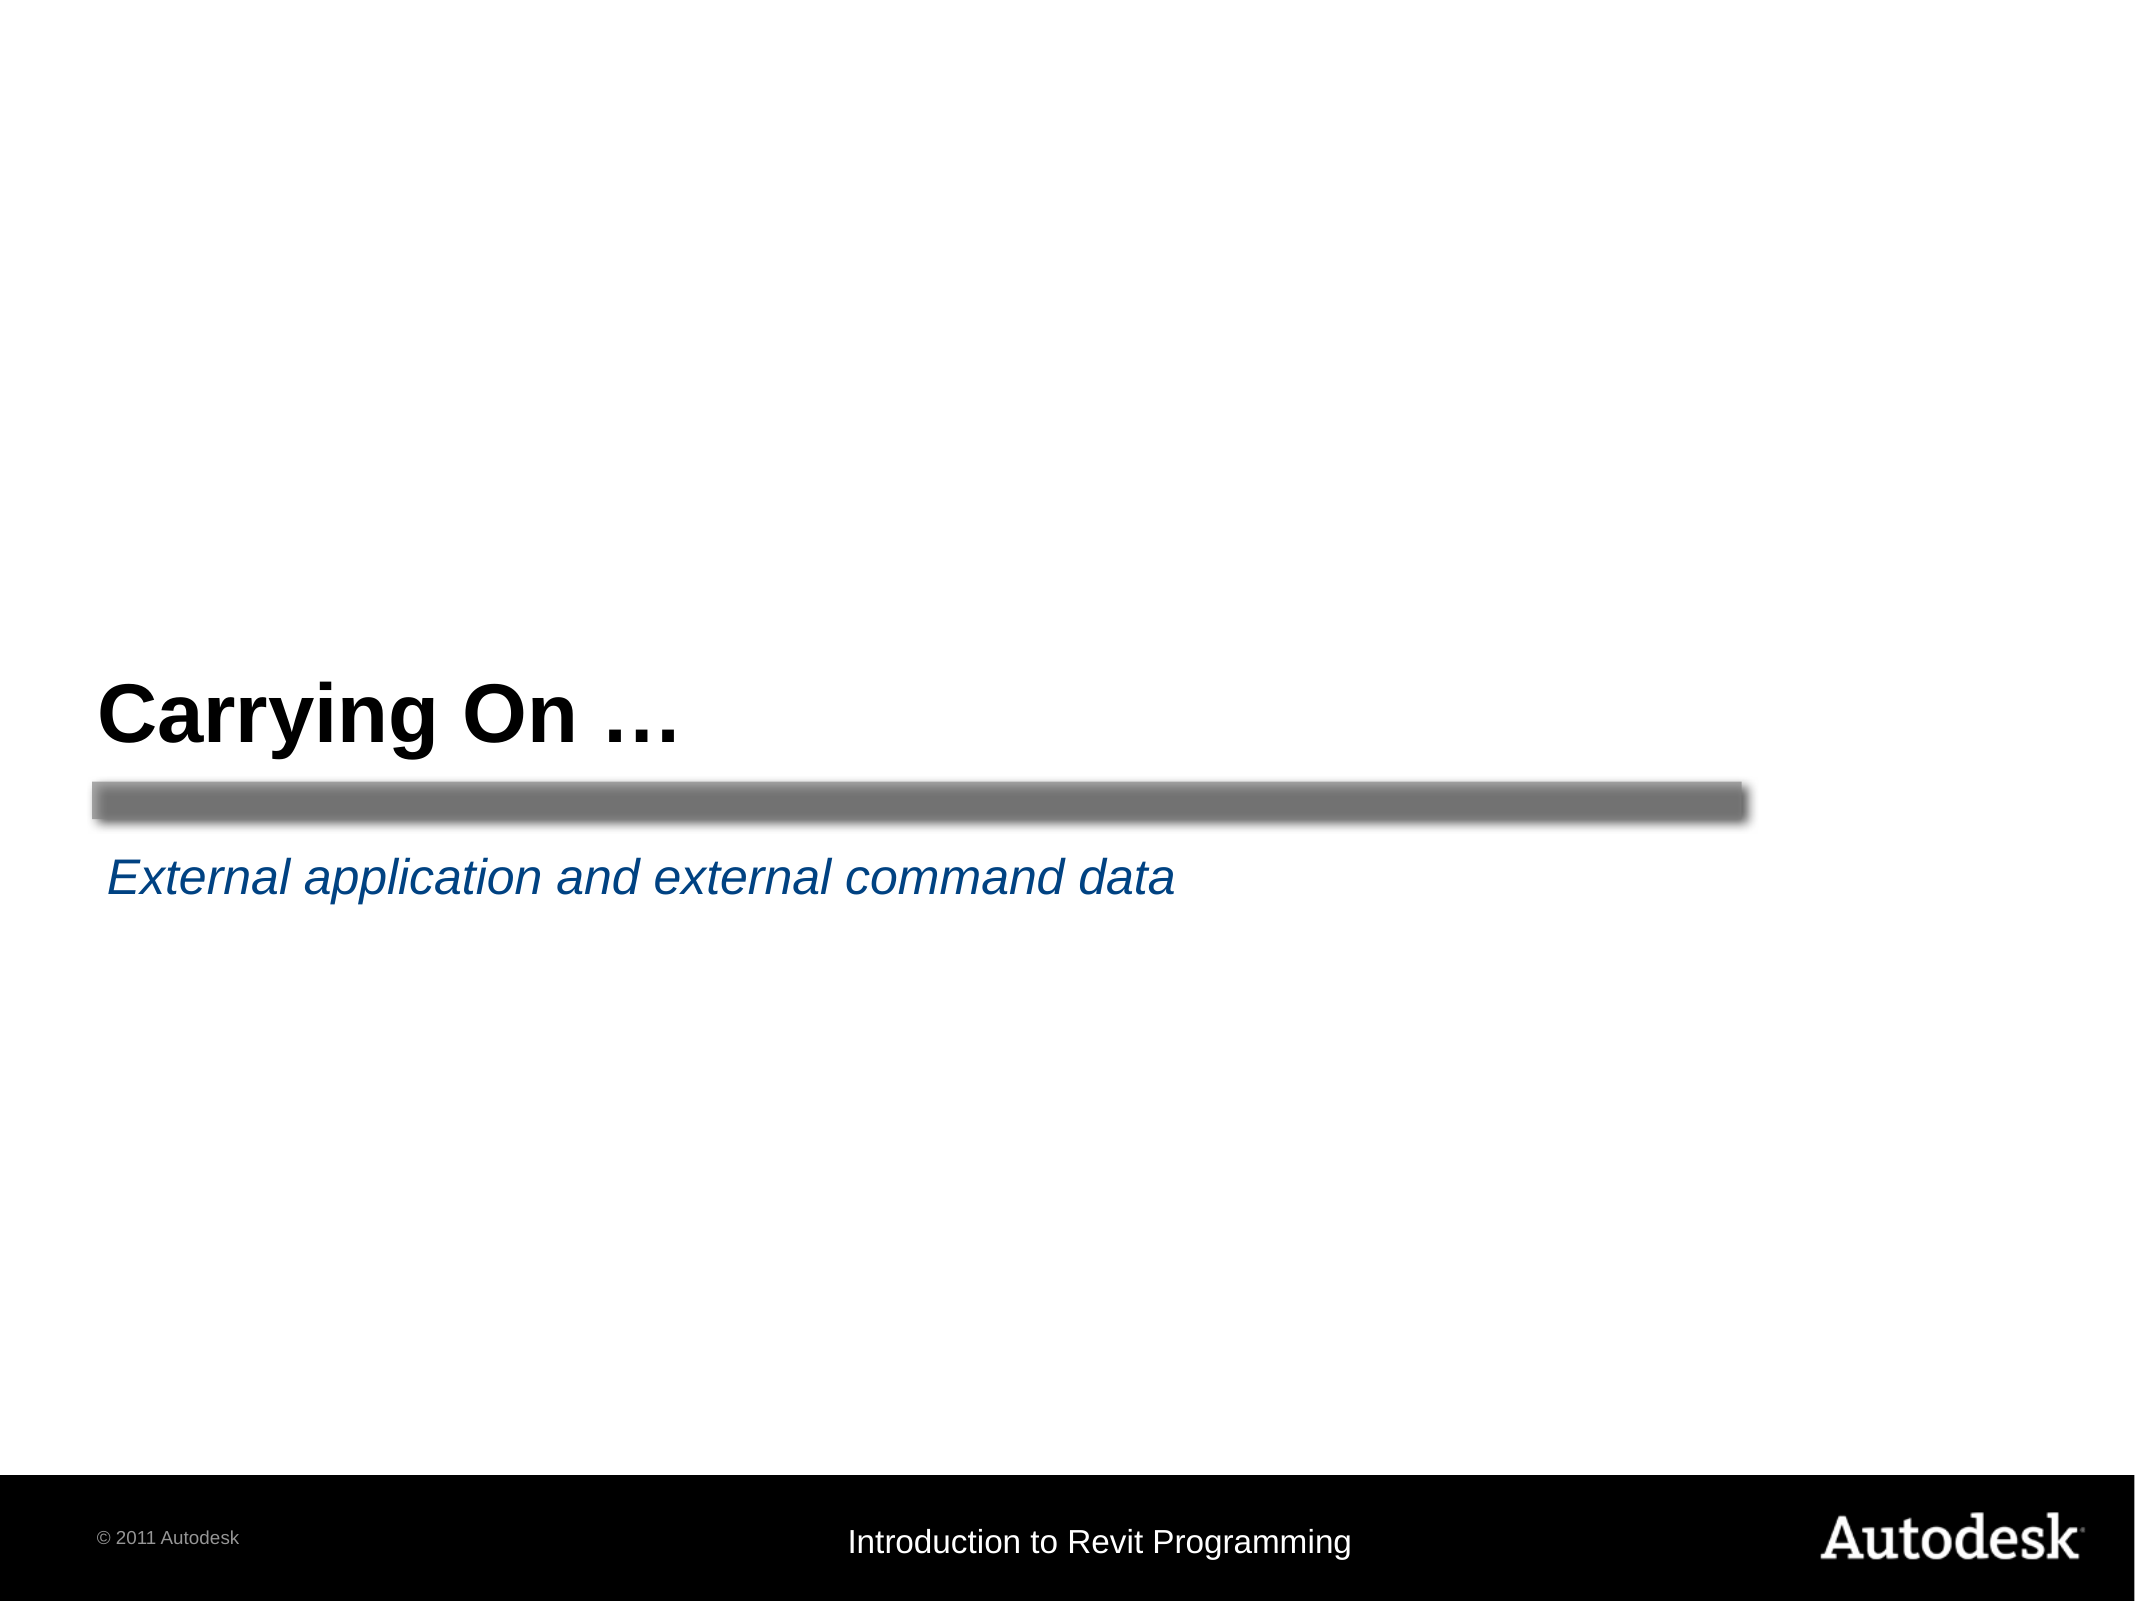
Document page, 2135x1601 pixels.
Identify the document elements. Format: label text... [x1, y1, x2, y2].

picture [0, 1475, 2135, 1601]
text_box External application and external command data [92, 837, 1743, 1034]
title Carrying On … [96, 591, 2028, 826]
